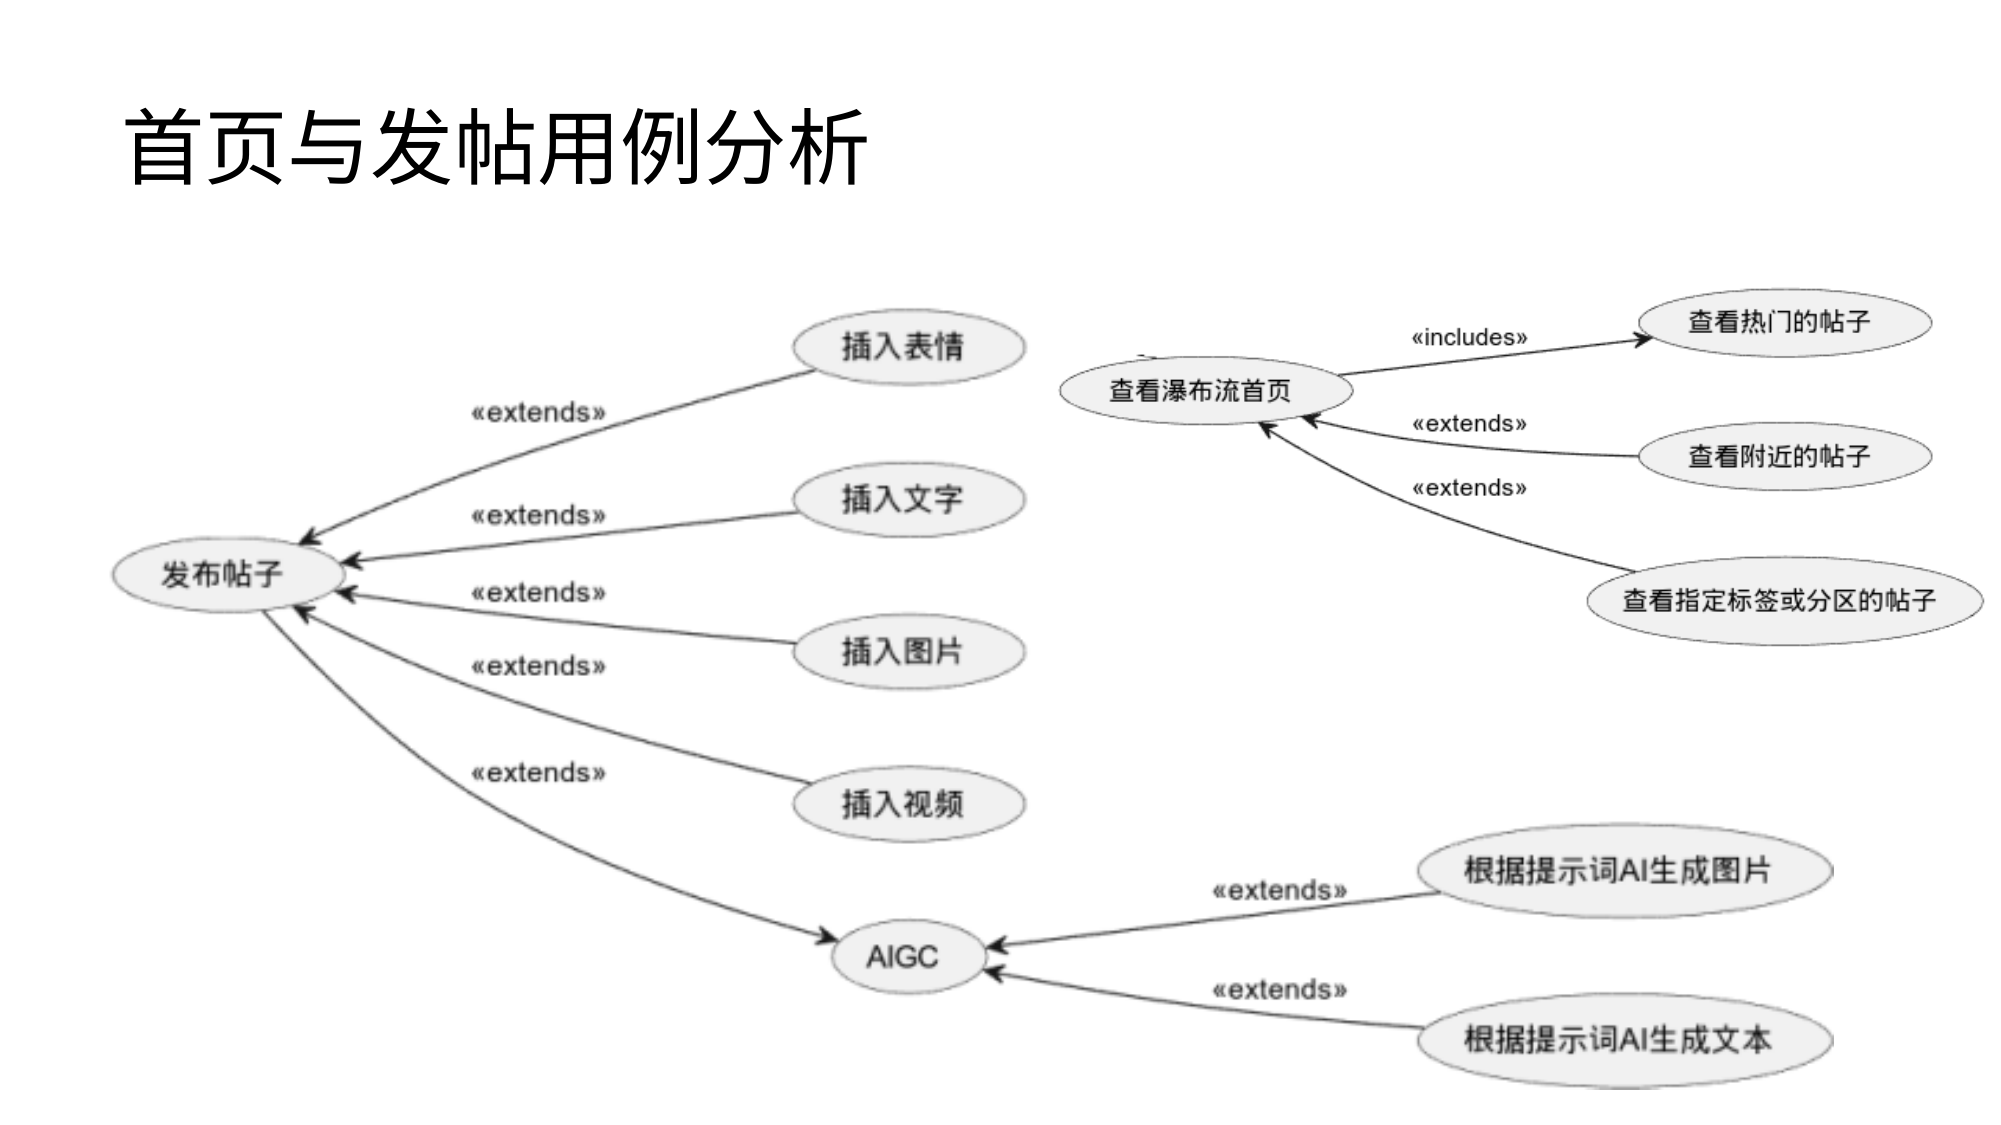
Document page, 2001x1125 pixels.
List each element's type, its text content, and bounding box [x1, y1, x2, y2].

picture [106, 239, 2000, 1090]
title 首页与发帖用例分析 [106, 42, 1832, 260]
